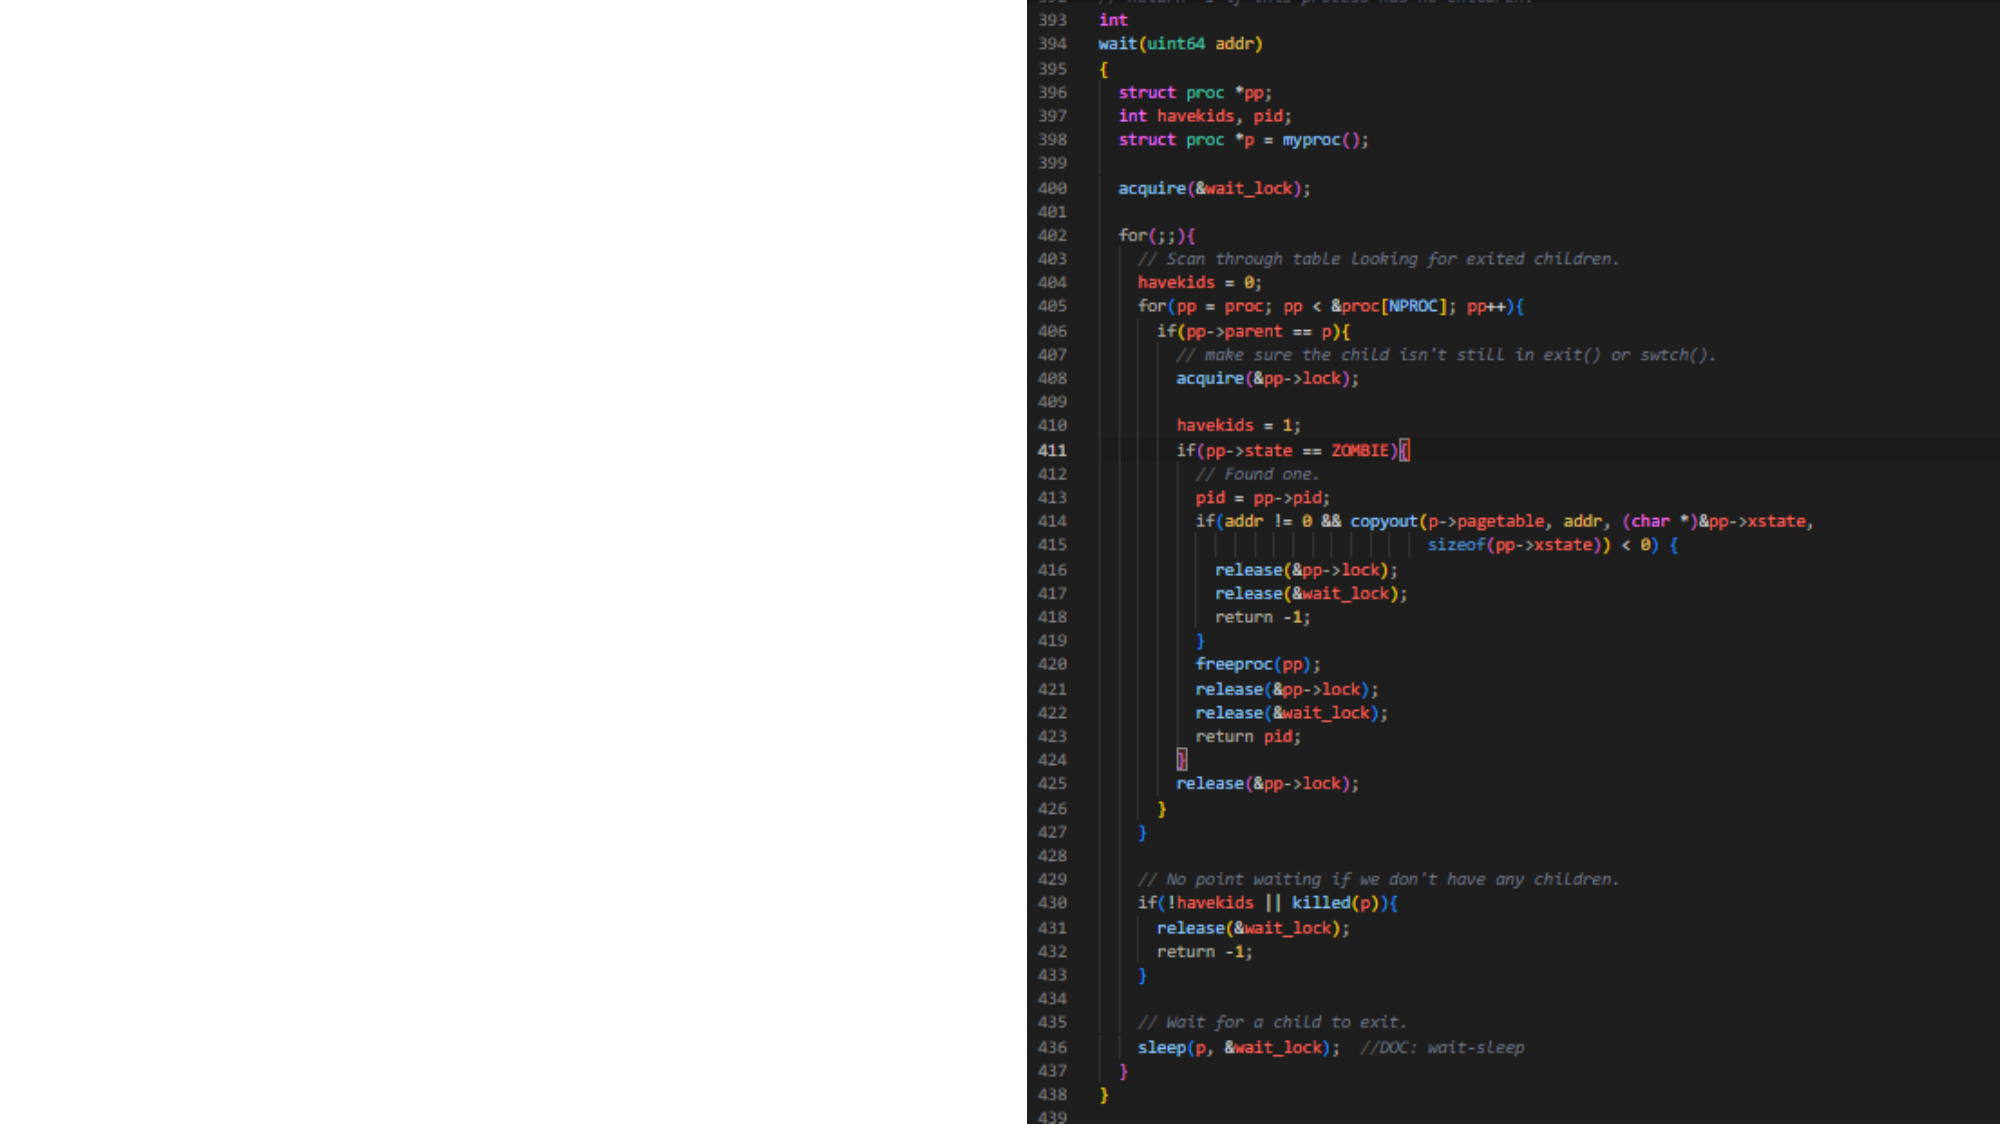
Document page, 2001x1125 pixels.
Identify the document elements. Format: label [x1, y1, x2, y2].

picture [1027, 0, 2000, 1124]
